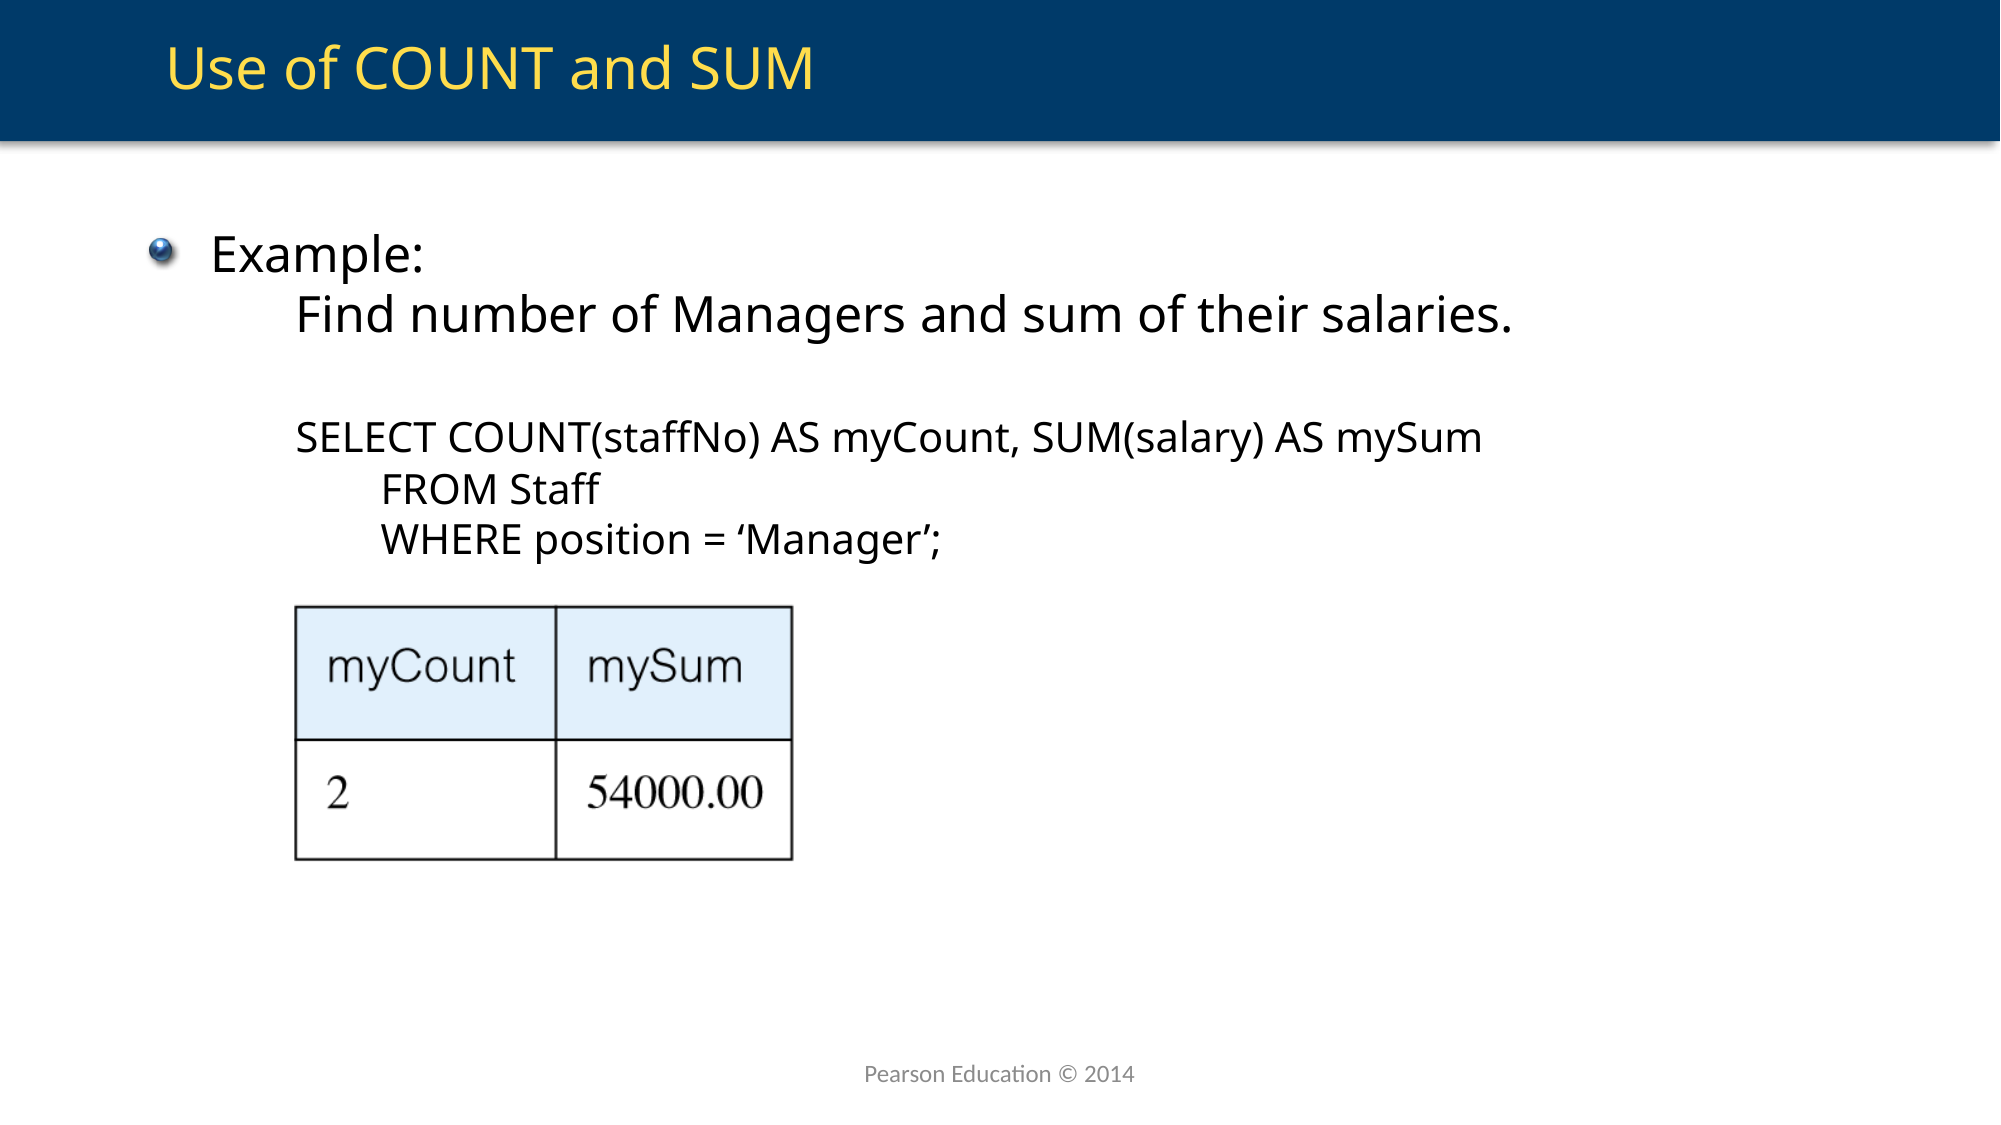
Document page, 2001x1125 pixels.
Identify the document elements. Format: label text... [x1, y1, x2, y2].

footer Pearson Education © 2014 [662, 1042, 1338, 1103]
picture [145, 235, 181, 271]
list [283, 591, 809, 875]
list Example: Find number of Managers and sum of their salaries. SELECT COUNT(staffNo) AS myCount, SUM(salary) AS mySum FROM Staff WHERE position = ‘Manager’; [130, 215, 1786, 639]
title Use of COUNT and SUM [0, 0, 2000, 142]
